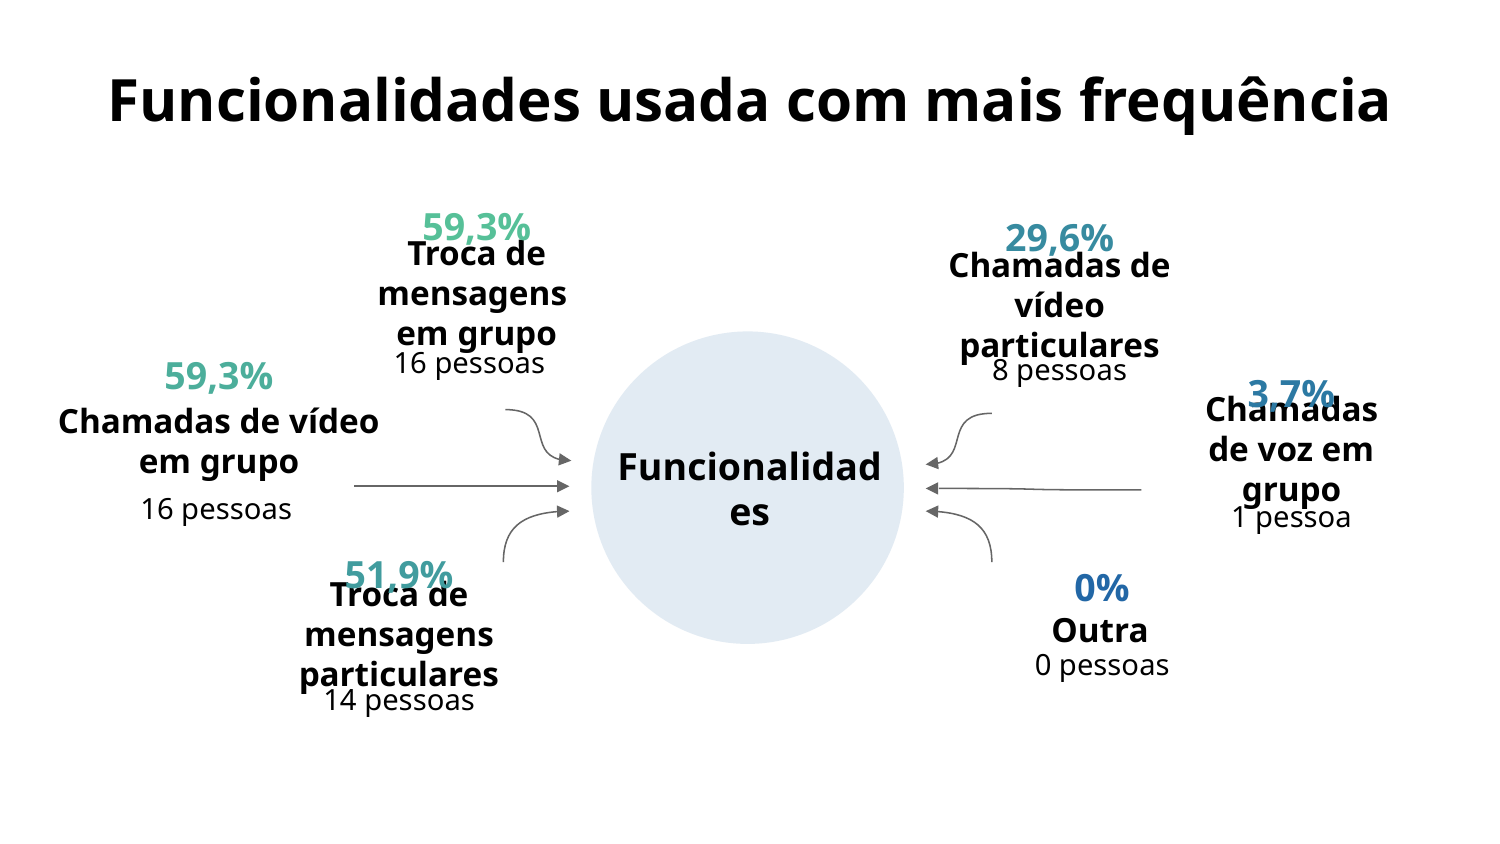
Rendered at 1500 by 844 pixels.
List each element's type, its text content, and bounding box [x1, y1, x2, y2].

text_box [510, 503, 563, 570]
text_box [980, 559, 1218, 724]
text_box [1175, 364, 1407, 611]
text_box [657, 331, 894, 355]
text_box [569, 452, 926, 645]
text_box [900, 209, 1220, 456]
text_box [932, 405, 985, 473]
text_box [932, 503, 985, 570]
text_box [601, 356, 899, 516]
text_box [42, 346, 396, 574]
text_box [302, 197, 652, 444]
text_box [512, 401, 565, 469]
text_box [254, 546, 544, 758]
title Funcionalidades usada com mais frequência [75, 67, 1425, 129]
